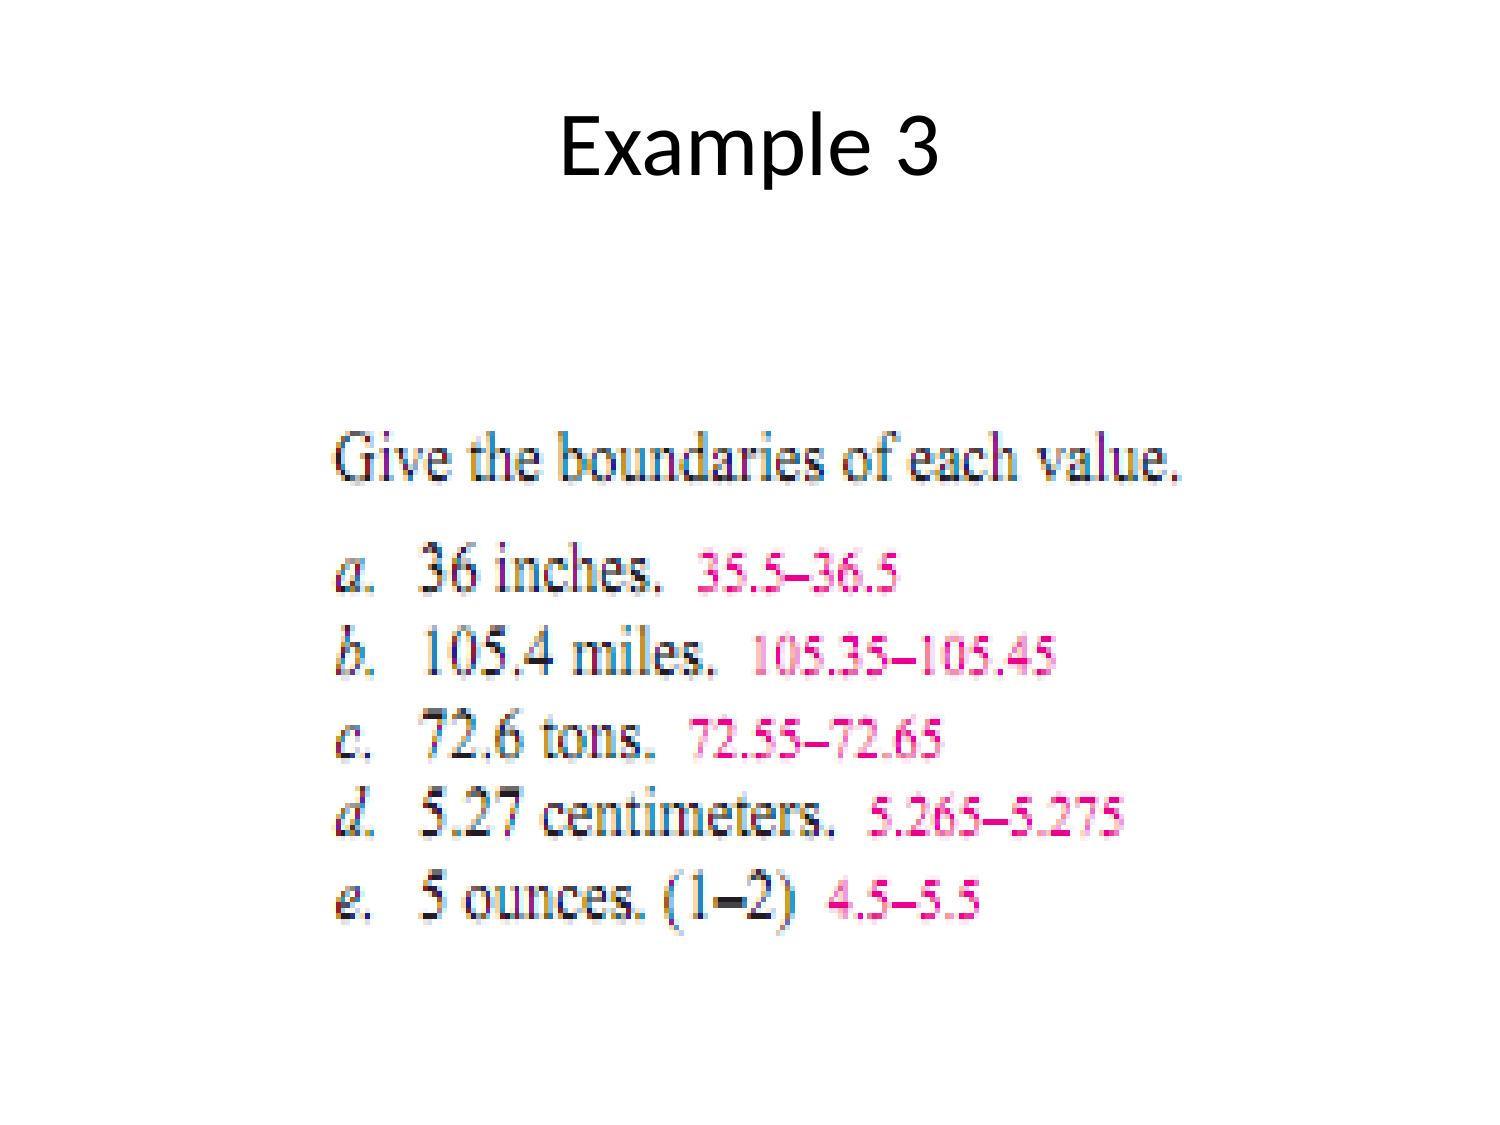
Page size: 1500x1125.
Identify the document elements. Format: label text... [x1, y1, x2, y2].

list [312, 387, 1275, 976]
title Example 3 [75, 45, 1425, 233]
